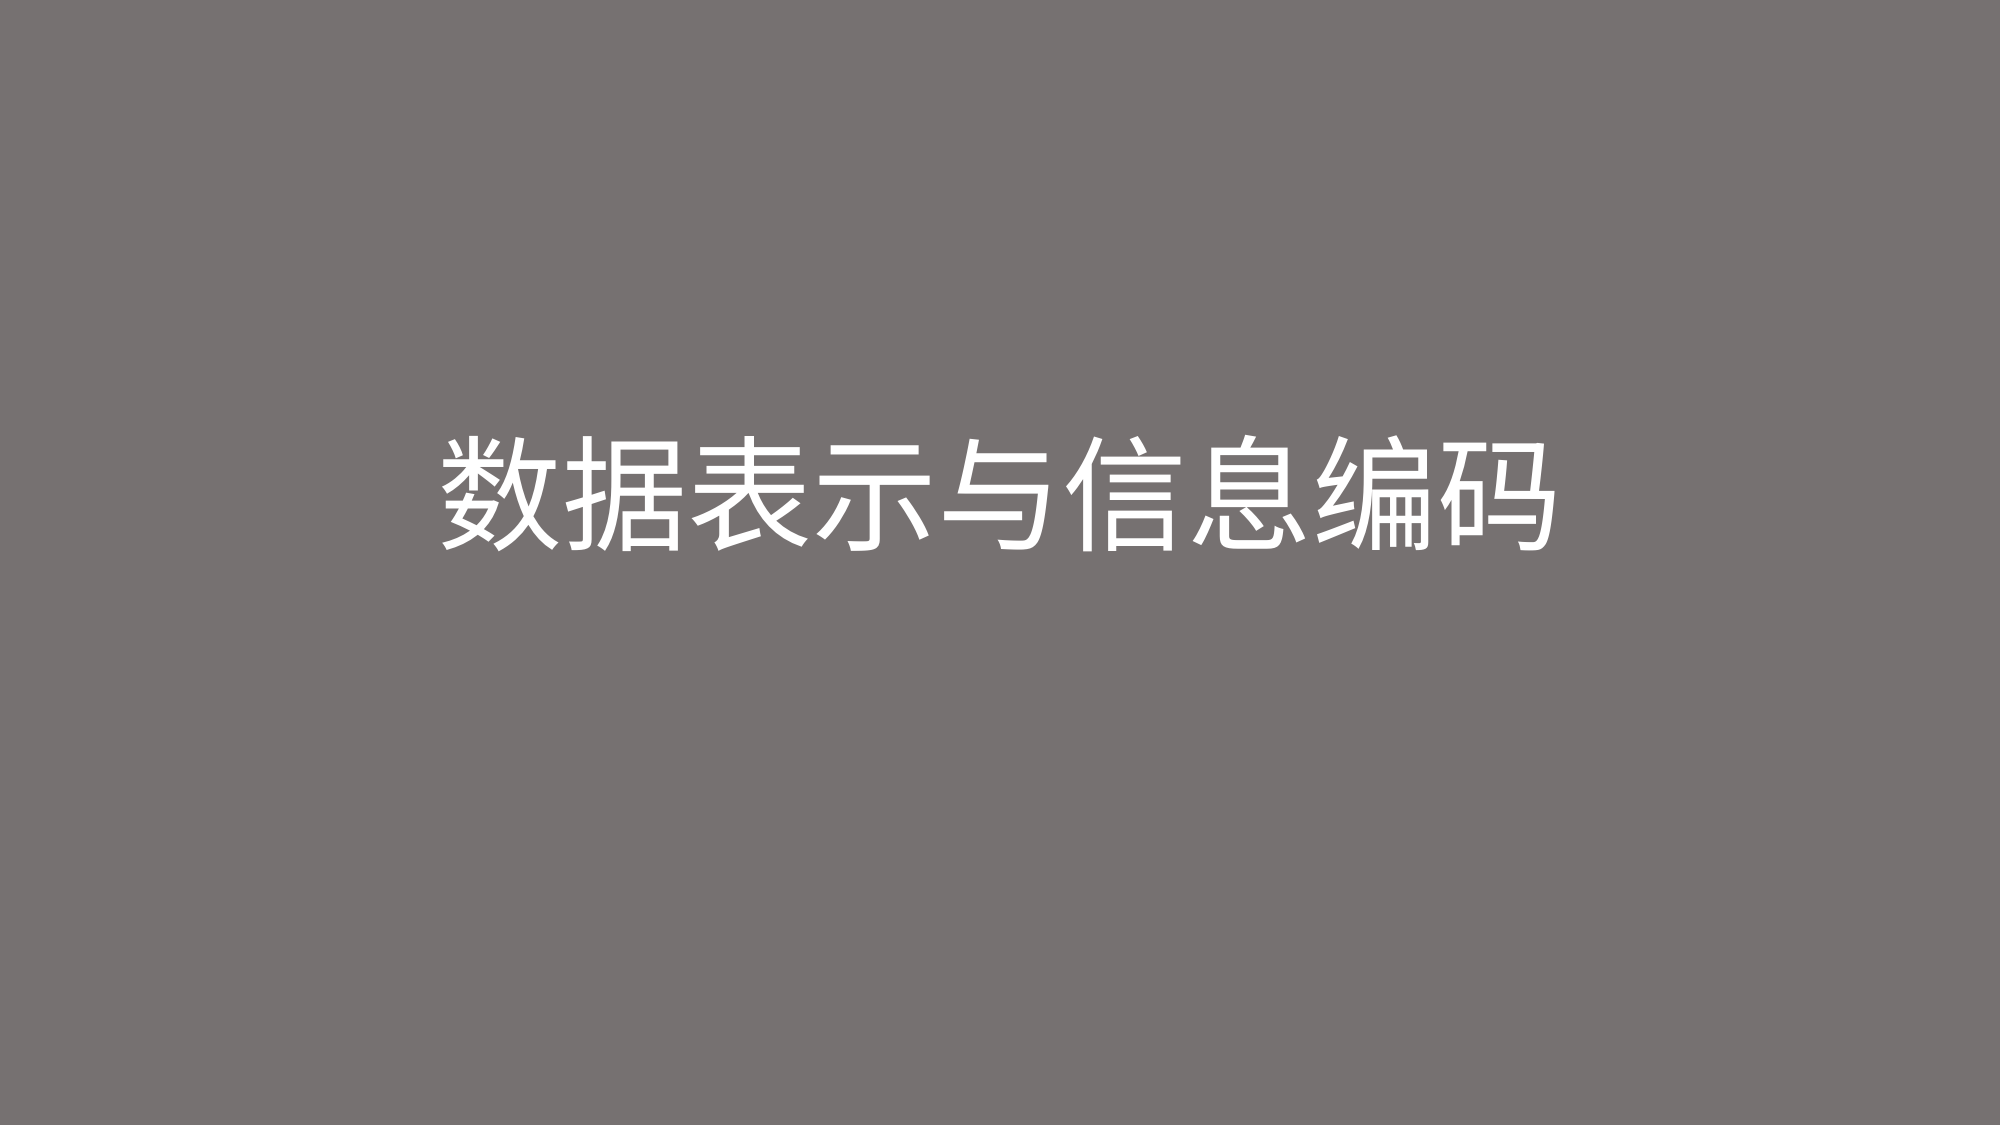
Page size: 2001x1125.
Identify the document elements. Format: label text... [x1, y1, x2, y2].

title 数据表示与信息编码 [249, 184, 1750, 576]
